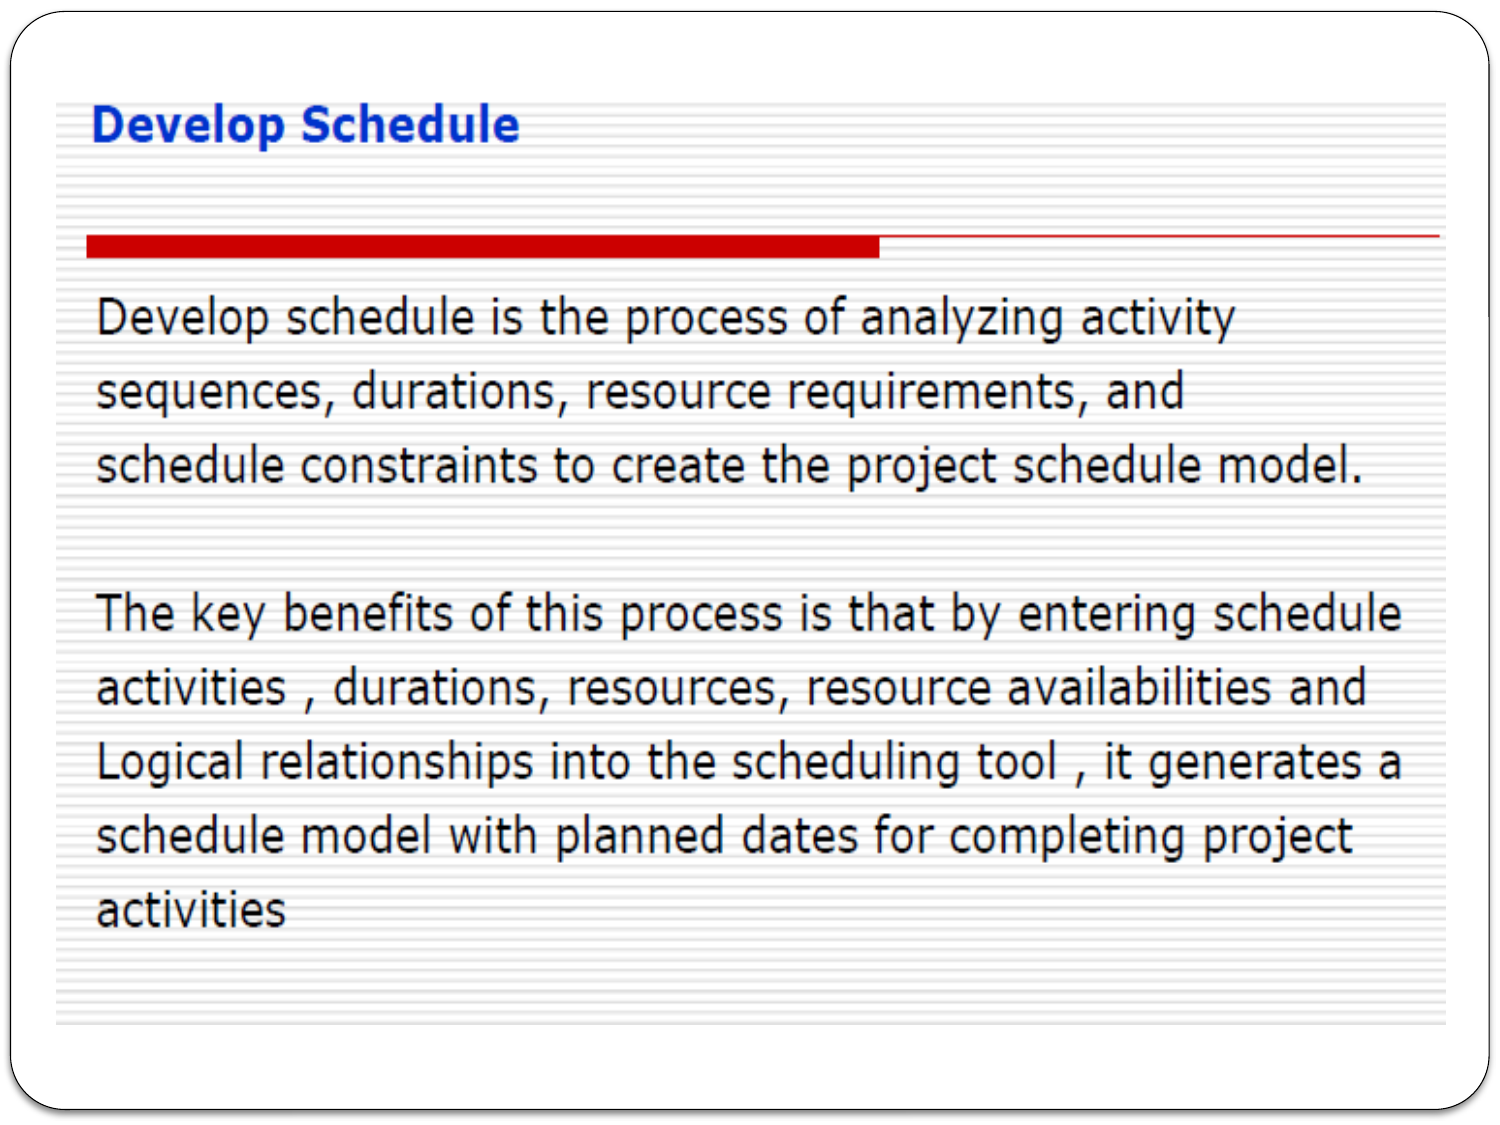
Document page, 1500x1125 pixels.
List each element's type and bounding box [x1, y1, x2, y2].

picture [55, 99, 1446, 1026]
